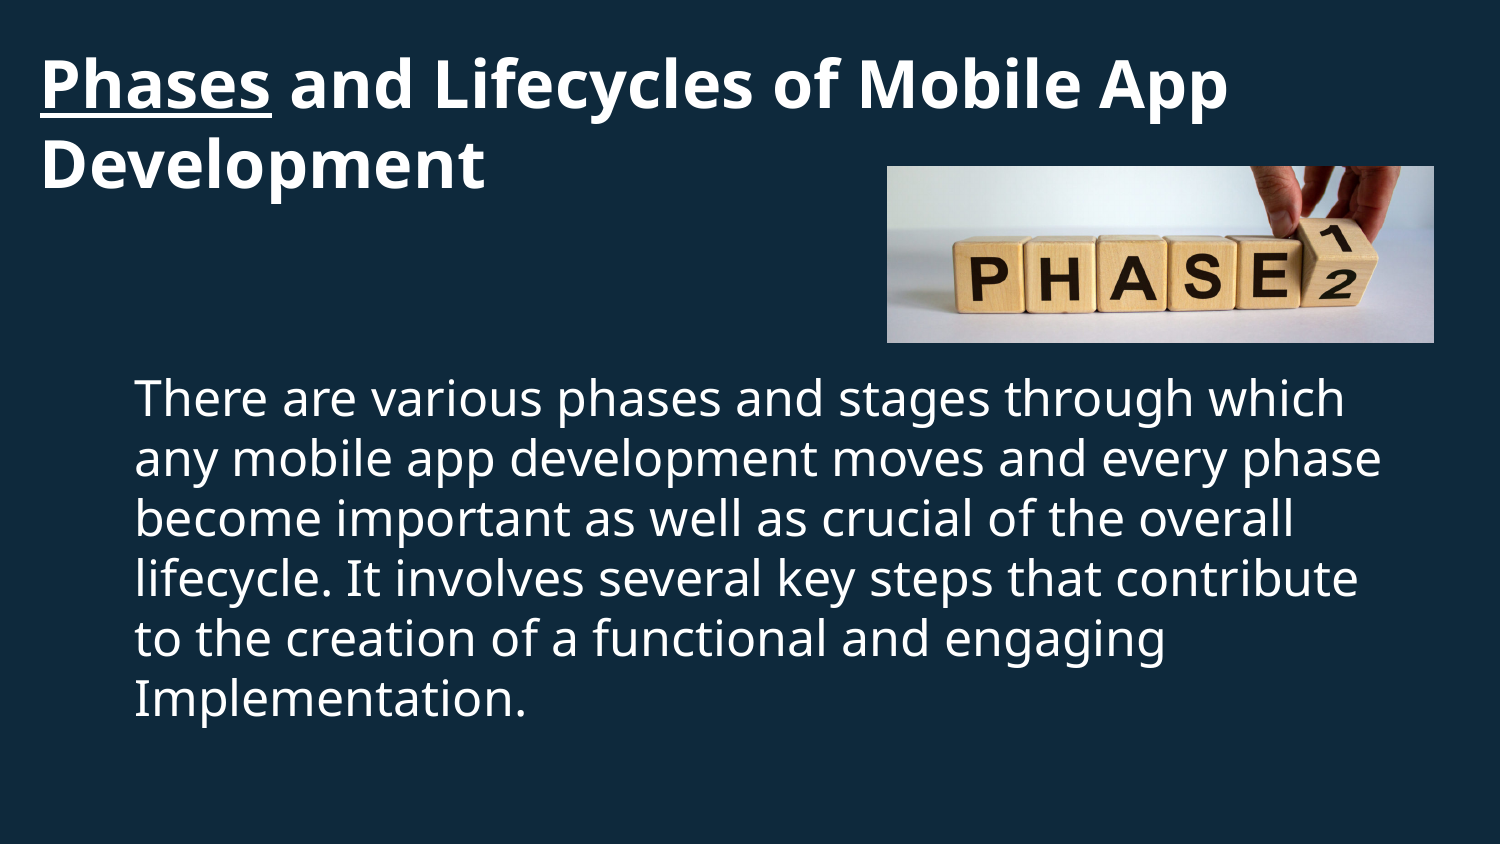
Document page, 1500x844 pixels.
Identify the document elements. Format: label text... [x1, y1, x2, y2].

text_box There are various phases and stages through which any mobile app development moves and every phase become important as well as crucial of the overall lifecycle. It involves several key steps that contribute to the creation of a functional and engaging Implementation. [119, 359, 1408, 734]
picture [887, 166, 1435, 343]
text_box Phases and Lifecycles of Mobile App Development [24, 34, 1413, 213]
